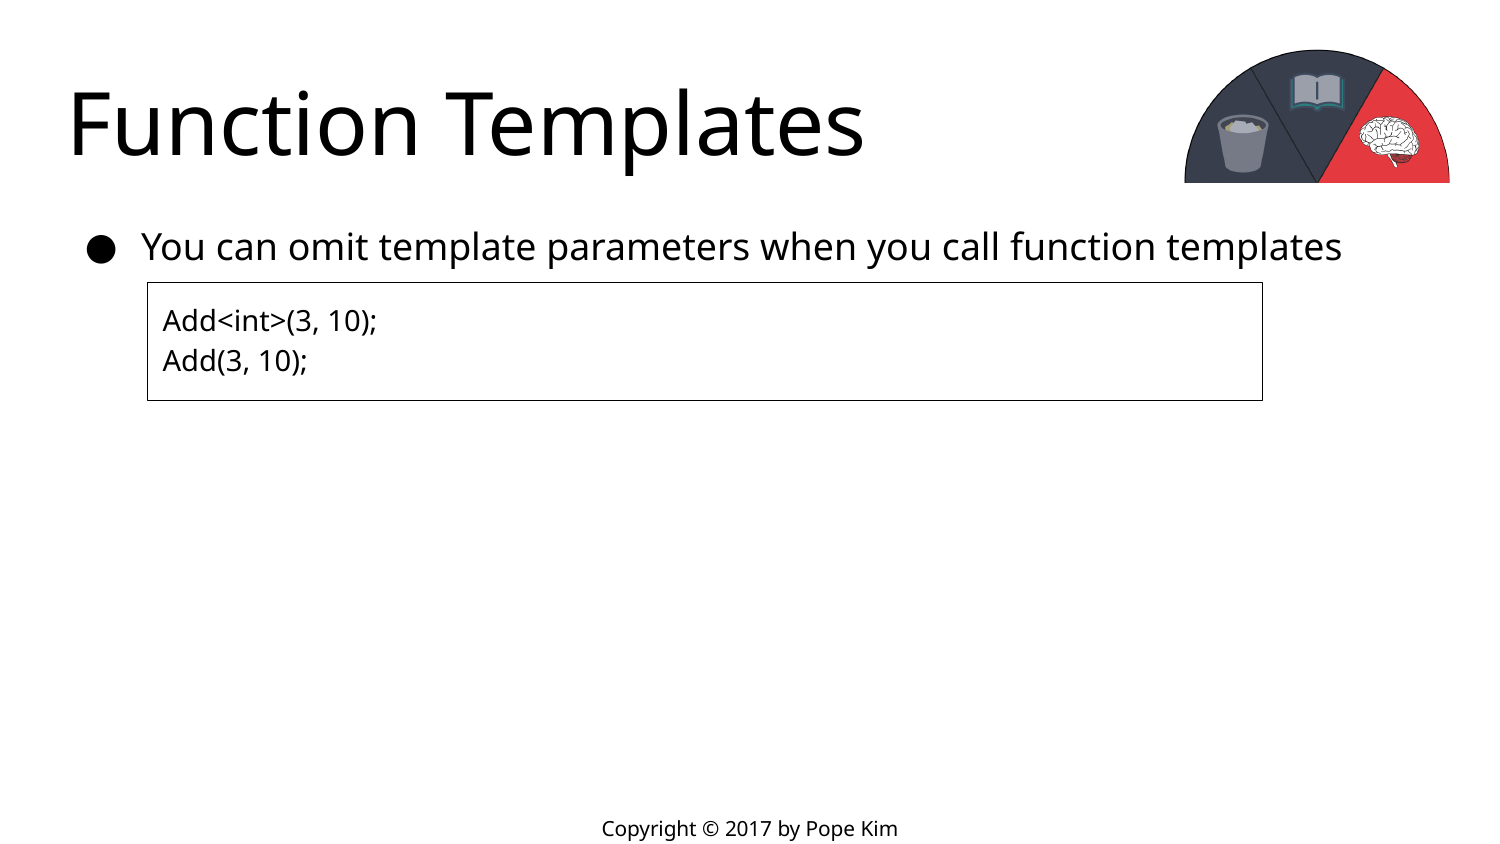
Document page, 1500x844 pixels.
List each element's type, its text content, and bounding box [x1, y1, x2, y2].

picture [1134, 0, 1500, 183]
title Function Templates [51, 51, 1449, 189]
text_box Add<int>(3, 10); Add(3, 10); [147, 282, 1263, 401]
list You can omit template parameters when you call function templates [51, 200, 1449, 752]
